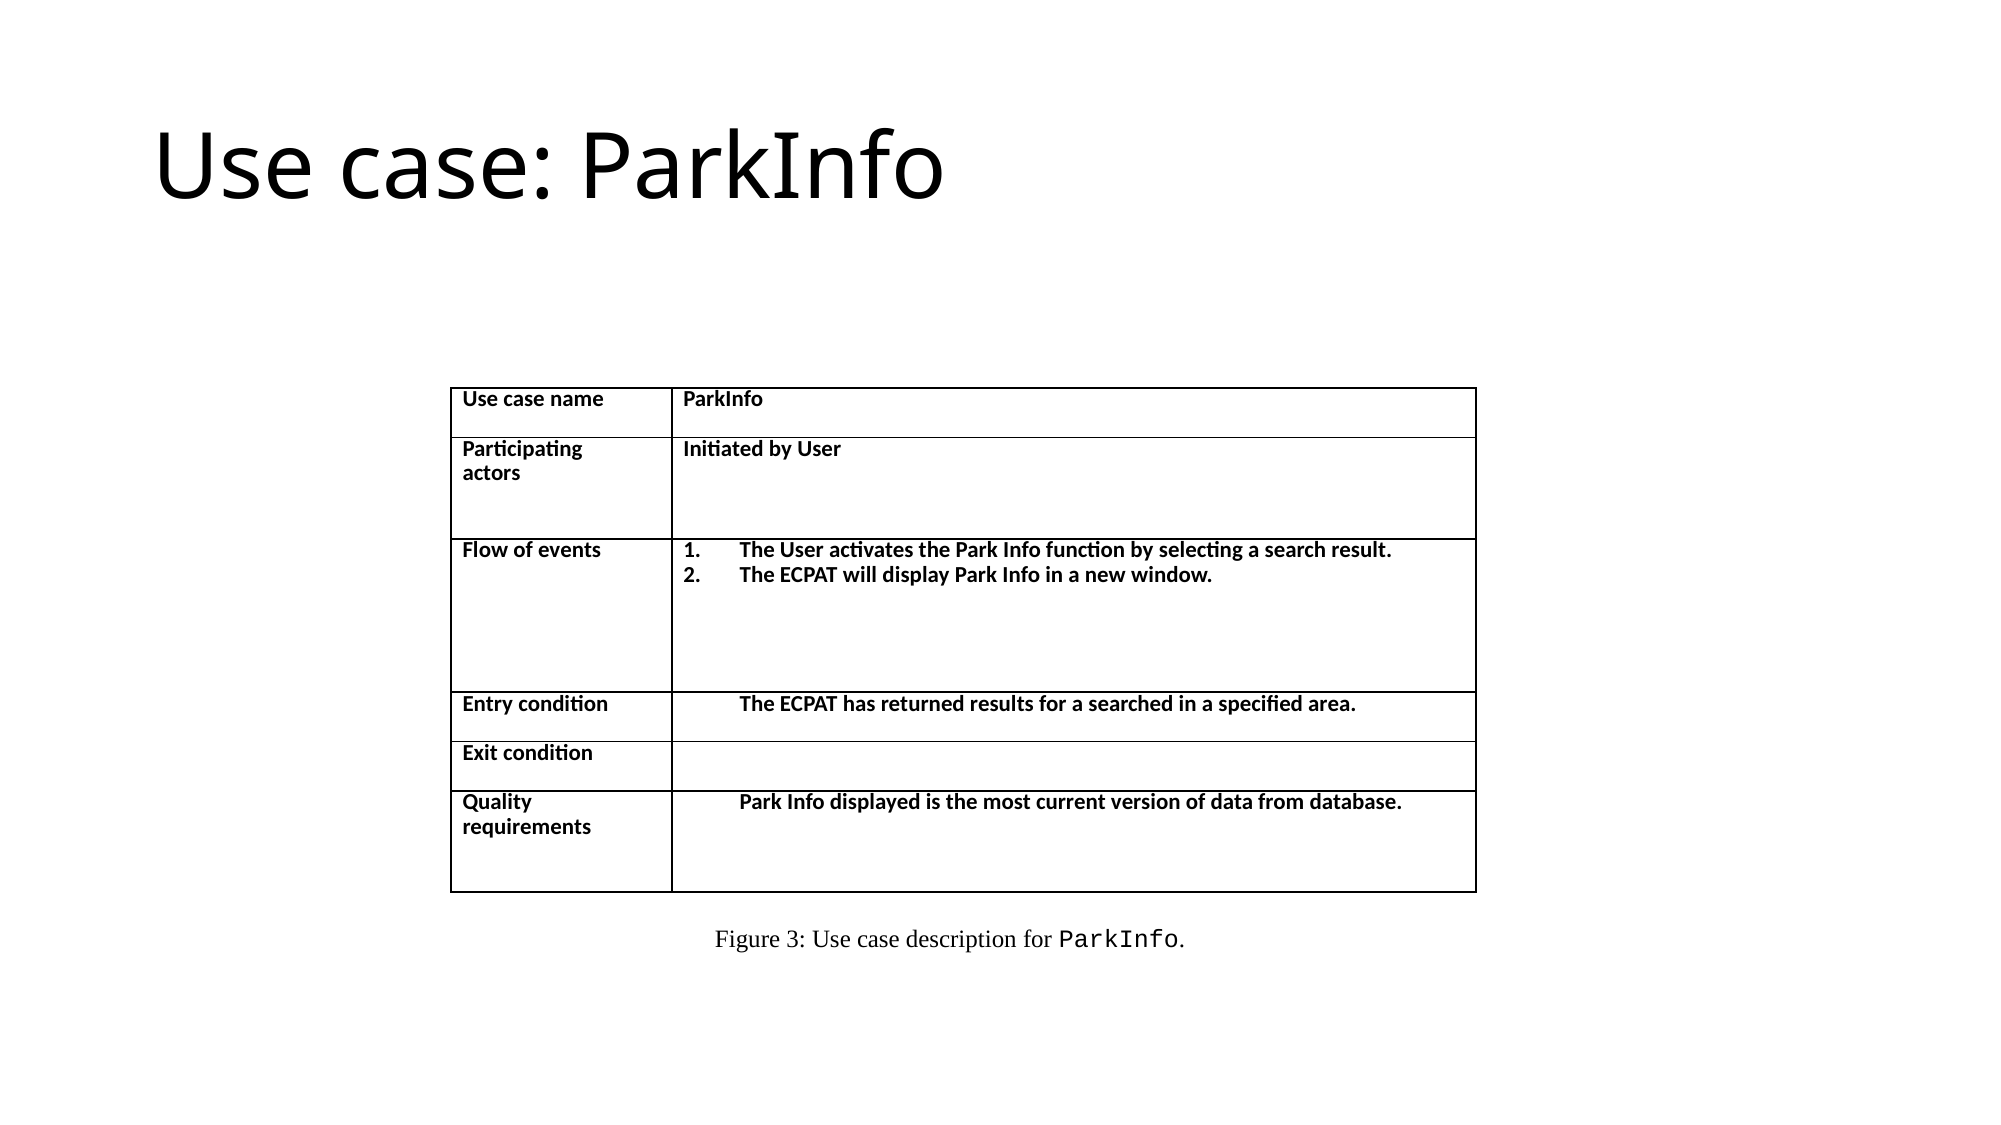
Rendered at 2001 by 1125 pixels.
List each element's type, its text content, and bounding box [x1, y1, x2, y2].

table_cell The ECPAT has returned results for a searched in a specified area. [673, 693, 1475, 741]
table_cell [673, 742, 1475, 790]
table_cell Initiated by User [673, 438, 1475, 538]
table_header Use case name [452, 389, 671, 437]
table_cell Quality requirements [452, 792, 671, 891]
table_cell Flow of events [452, 540, 671, 691]
table_header ParkInfo [673, 389, 1475, 437]
table_cell Park Info displayed is the most current version of data from database. [673, 792, 1475, 891]
table_cell Exit condition [452, 742, 671, 790]
table_cell Entry condition [452, 693, 671, 741]
title Use case: ParkInfo [137, 59, 1863, 278]
text_box Figure 3: Use case description for ParkInfo. [699, 825, 1201, 960]
table_cell The User activates the Park Info function by selecting a search result. The ECPAT will display Park Info in a new window. [673, 540, 1475, 691]
table_cell Participating actors [452, 438, 671, 538]
